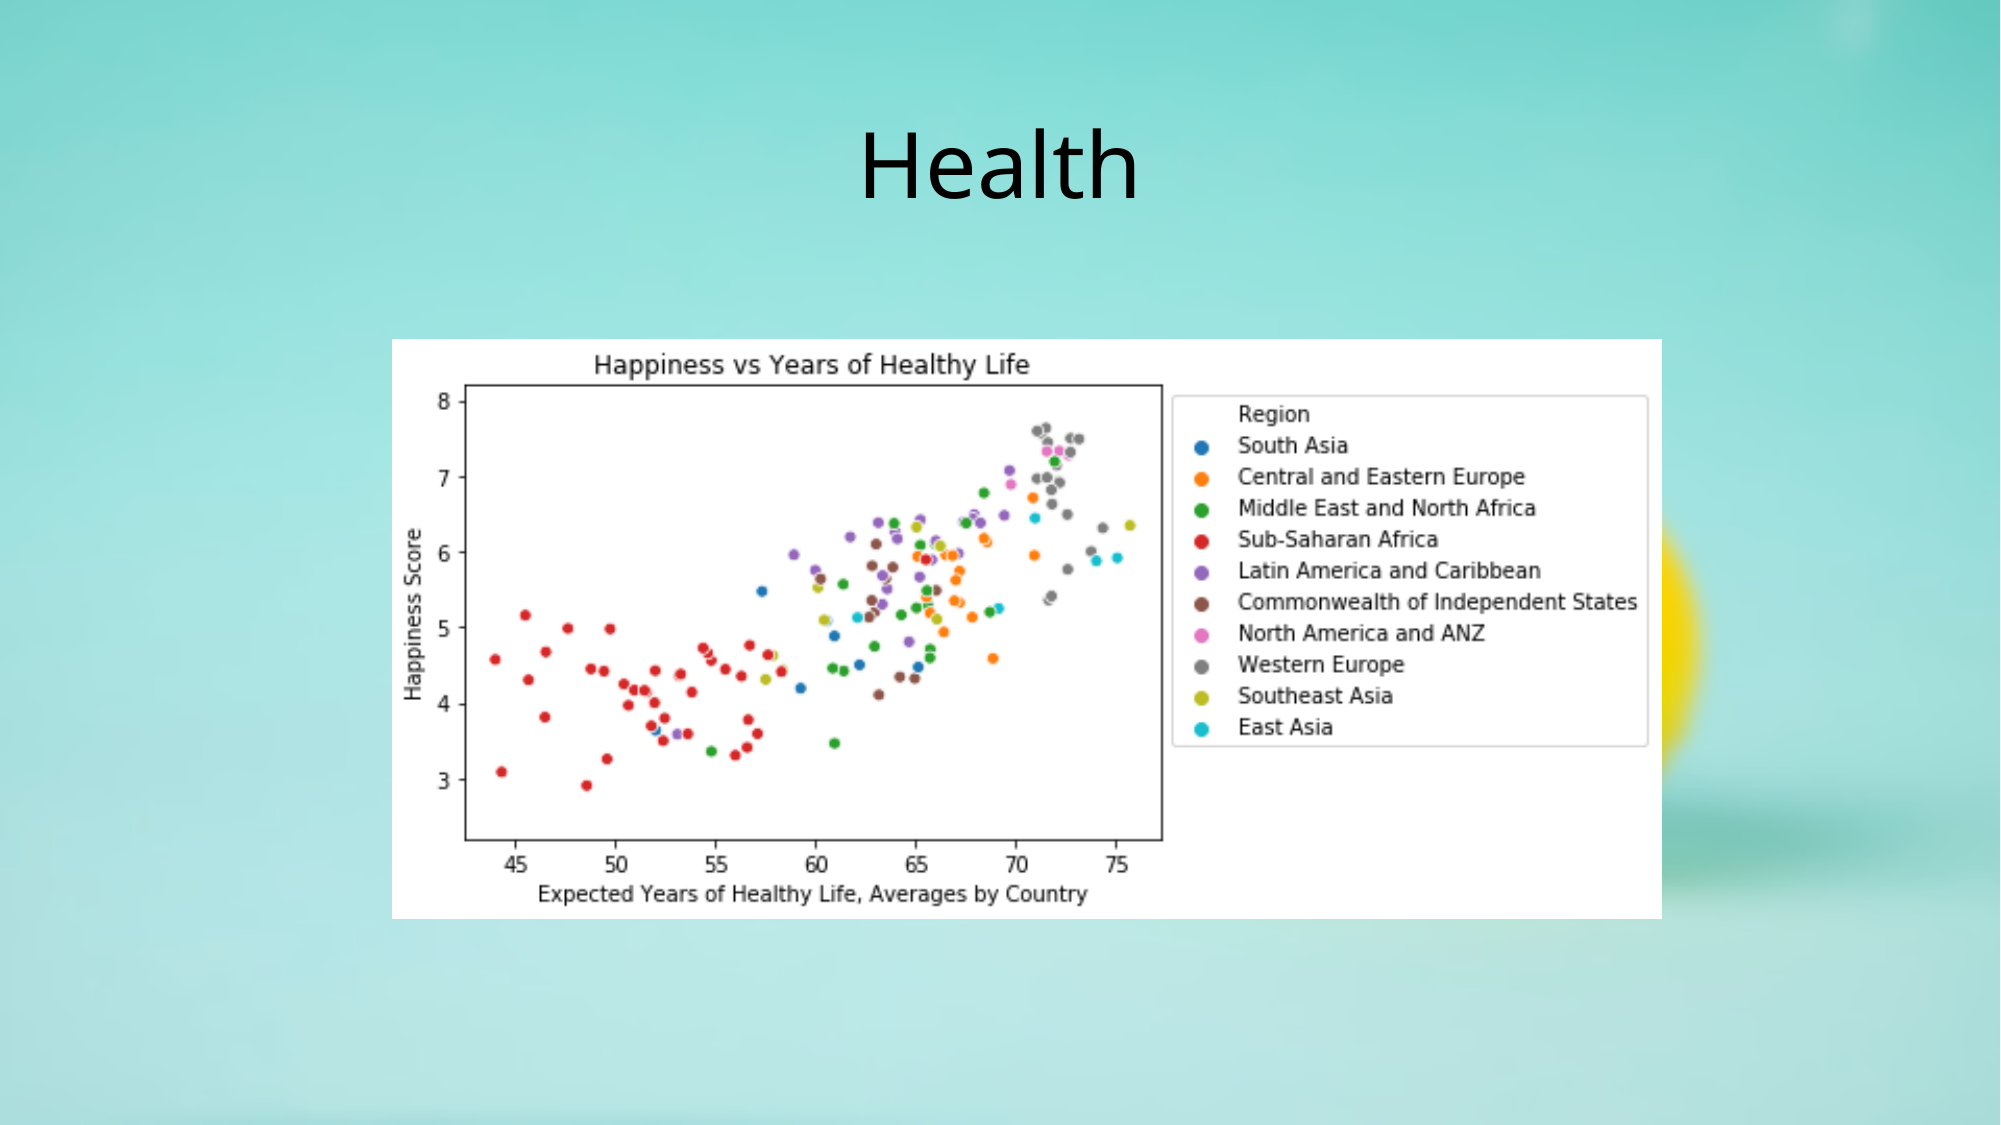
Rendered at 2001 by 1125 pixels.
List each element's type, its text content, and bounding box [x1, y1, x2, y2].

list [392, 339, 1662, 920]
picture [0, 0, 2001, 1125]
title Health [137, 59, 1863, 278]
